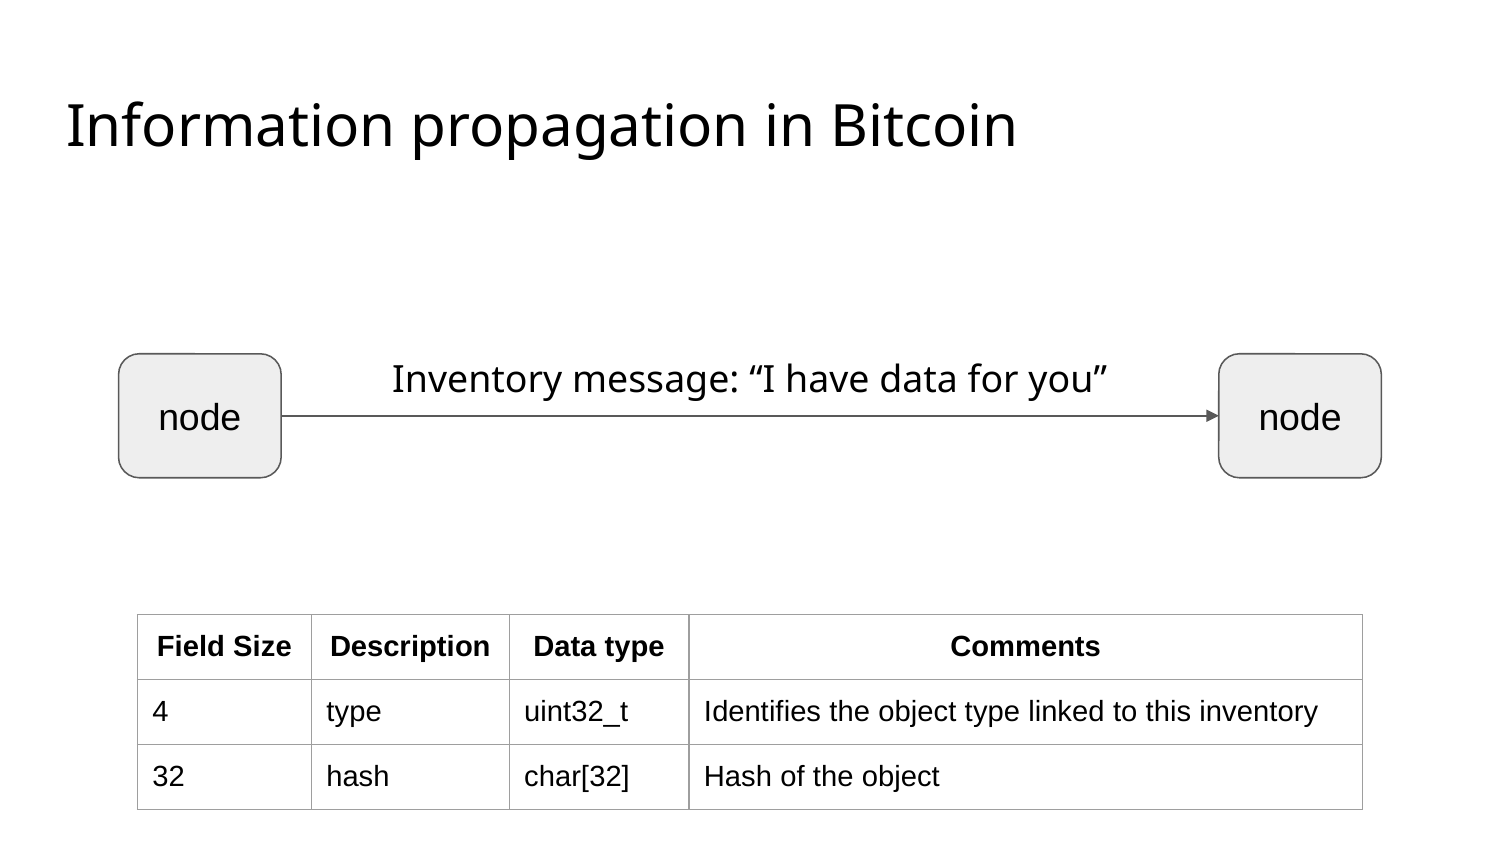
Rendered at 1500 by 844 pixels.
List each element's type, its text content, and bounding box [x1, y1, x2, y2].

table_cell type [312, 680, 509, 744]
text_box node [1218, 353, 1382, 478]
table_header Data type [510, 615, 688, 679]
text_box Inventory message: “I have data for you” [364, 339, 1136, 415]
table_cell Hash of the object [690, 745, 1362, 809]
table_cell 32 [138, 745, 311, 809]
text_box node [118, 353, 282, 478]
table_header Description [312, 615, 509, 679]
table_header Comments [690, 615, 1362, 679]
table_cell 4 [138, 680, 311, 744]
table_cell uint32_t [510, 680, 688, 744]
title Information propagation in Bitcoin [51, 72, 1449, 167]
table_cell char[32] [510, 745, 688, 809]
table_cell Identifies the object type linked to this inventory [690, 680, 1362, 744]
table_cell hash [312, 745, 509, 809]
table_header Field Size [138, 615, 311, 679]
